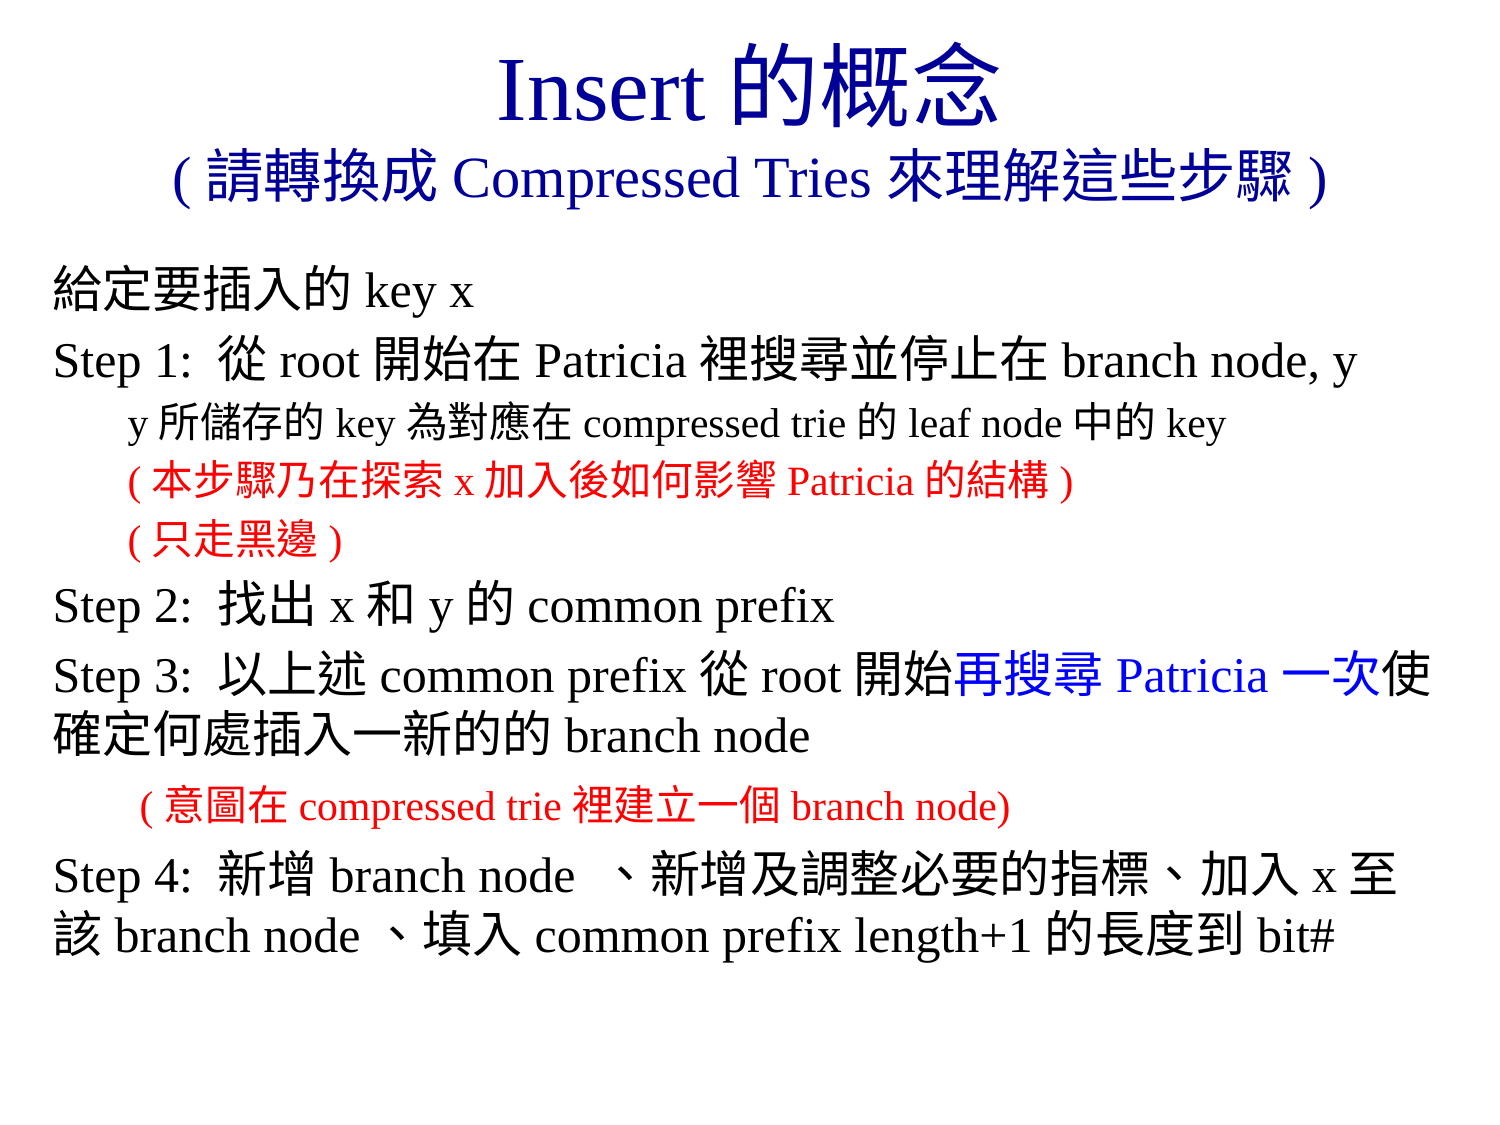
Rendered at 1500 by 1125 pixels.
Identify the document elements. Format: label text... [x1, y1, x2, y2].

title Insert的概念 (請轉換成Compressed Tries來理解這些步驟) [0, 24, 1500, 213]
list 給定要插入的key x Step 1: 從root開始在Patricia裡搜尋並停止在branch node, y y所儲存的key為對應在compressed trie的leaf node中的key (本步驟乃在探索x加入後如何影響Patricia的結構) (只走黑邊) Step 2: 找出x和y的common prefix Step 3: 以上述common prefix從root開始再搜尋Patricia一次使確定何處插入一新的的branch node (意圖在compressed trie裡建立一個branch node) Step 4: 新增branch node 、新增及調整必要的指標、加入x至該branch node、填入common prefix length+1的長度到bit# [37, 249, 1463, 950]
